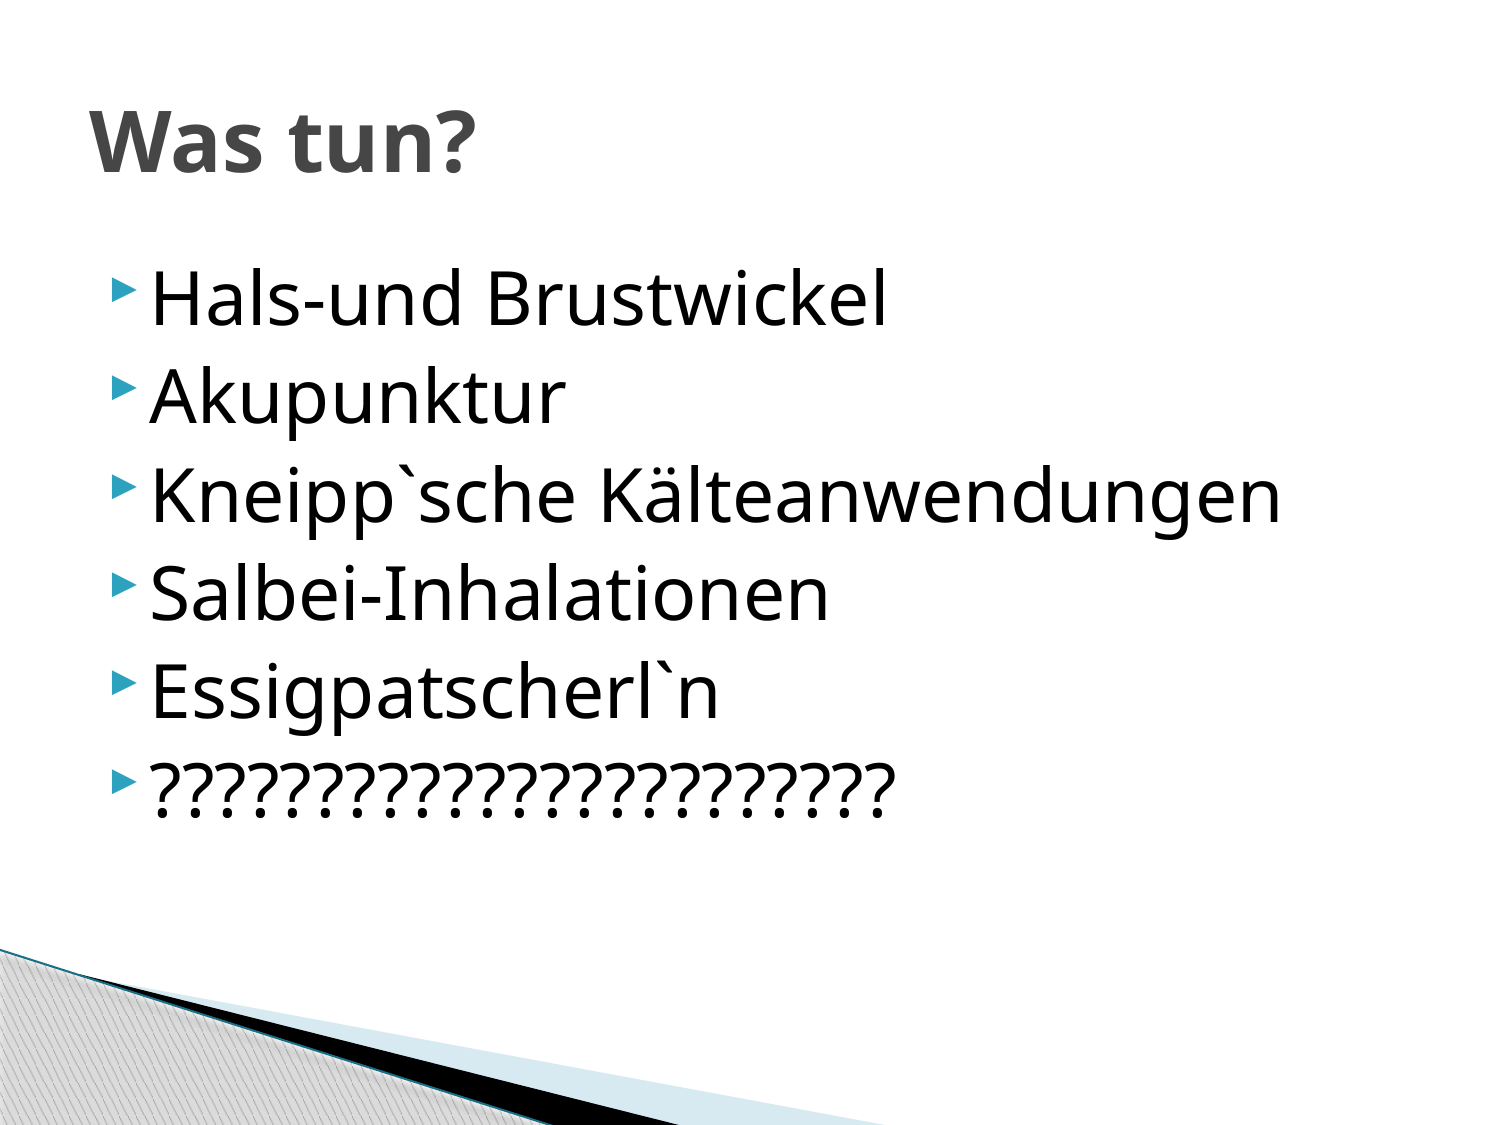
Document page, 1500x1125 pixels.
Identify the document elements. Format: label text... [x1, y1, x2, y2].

list Hals-und Brustwickel Akupunktur Kneipp`sche Kälteanwendungen Salbei-Inhalationen Essigpatscherl`n ??????????????????????? [75, 243, 1425, 986]
title Was tun? [75, 45, 1425, 233]
